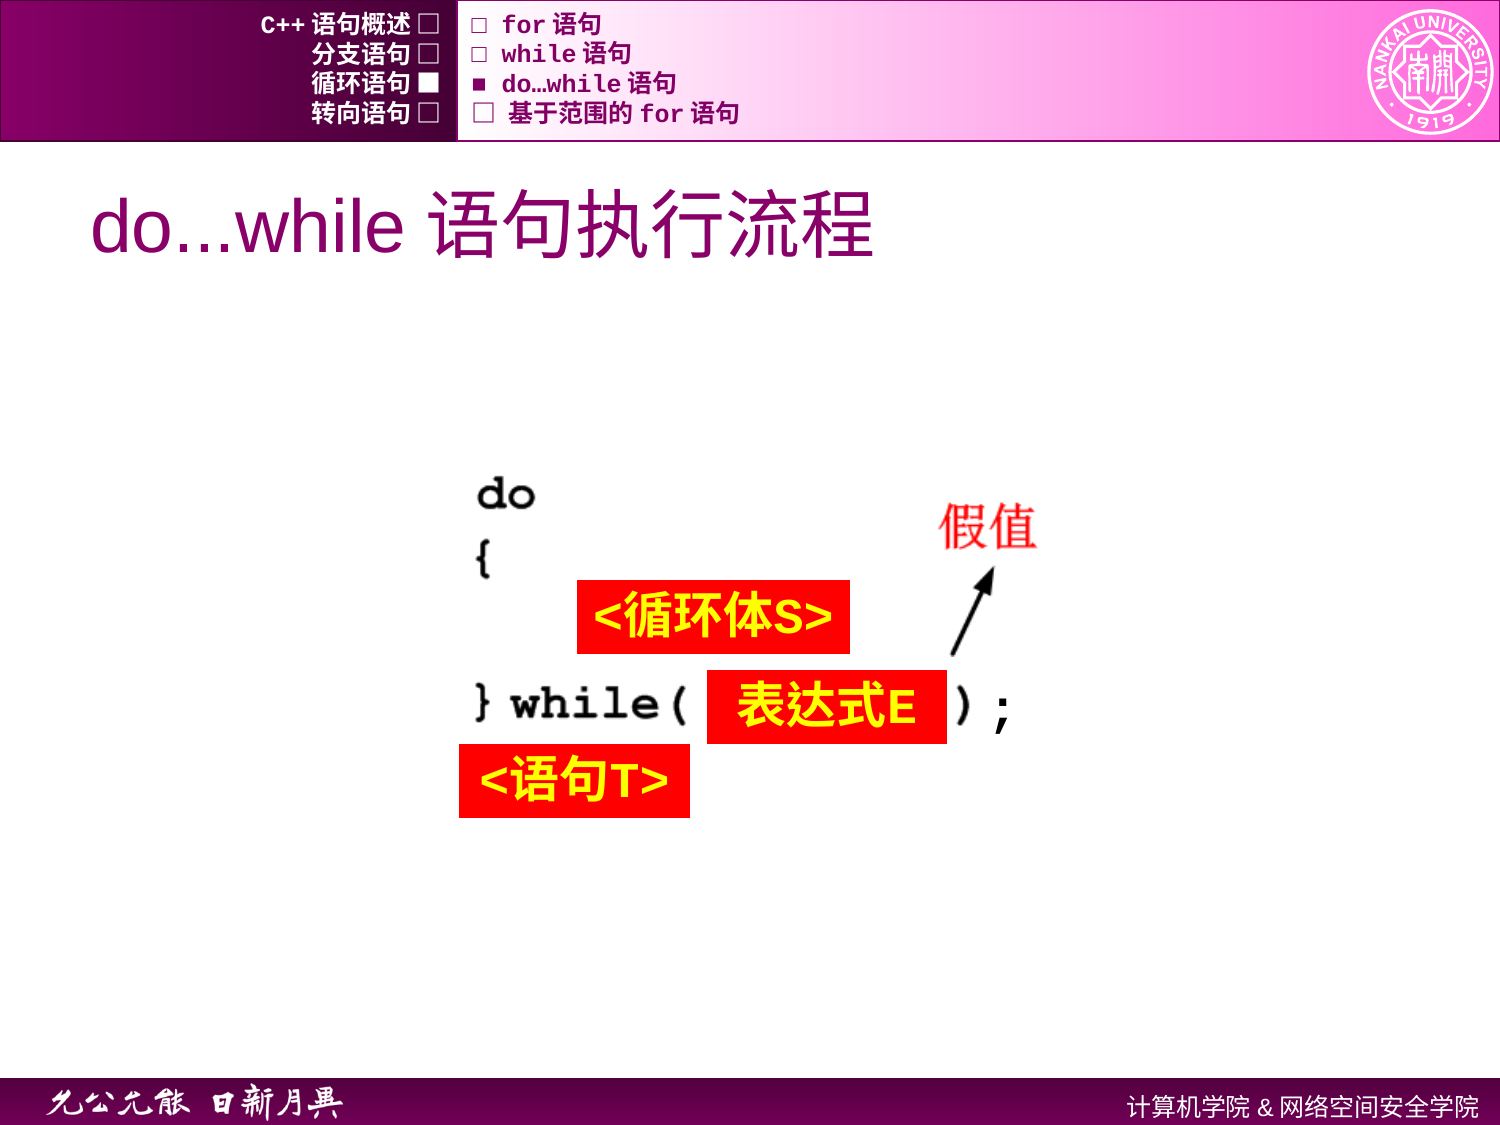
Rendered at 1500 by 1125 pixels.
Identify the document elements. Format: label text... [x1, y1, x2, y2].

text_box 转向语句 □ [0, 95, 455, 129]
picture [35, 1081, 356, 1122]
text_box ■ do…while语句 [455, 66, 1361, 95]
picture [456, 456, 1040, 821]
title do...while语句执行流程 [74, 163, 1426, 282]
text_box C++语句概述 □ [0, 7, 455, 36]
text_box □ 基于范围的for语句 [455, 95, 1361, 129]
text_box 循环语句 ■ [0, 66, 455, 95]
text_box □ for语句 [455, 7, 1361, 36]
text_box 分支语句 □ [0, 36, 455, 66]
text_box ; [985, 667, 1043, 743]
text_box □ while语句 [455, 36, 1361, 66]
